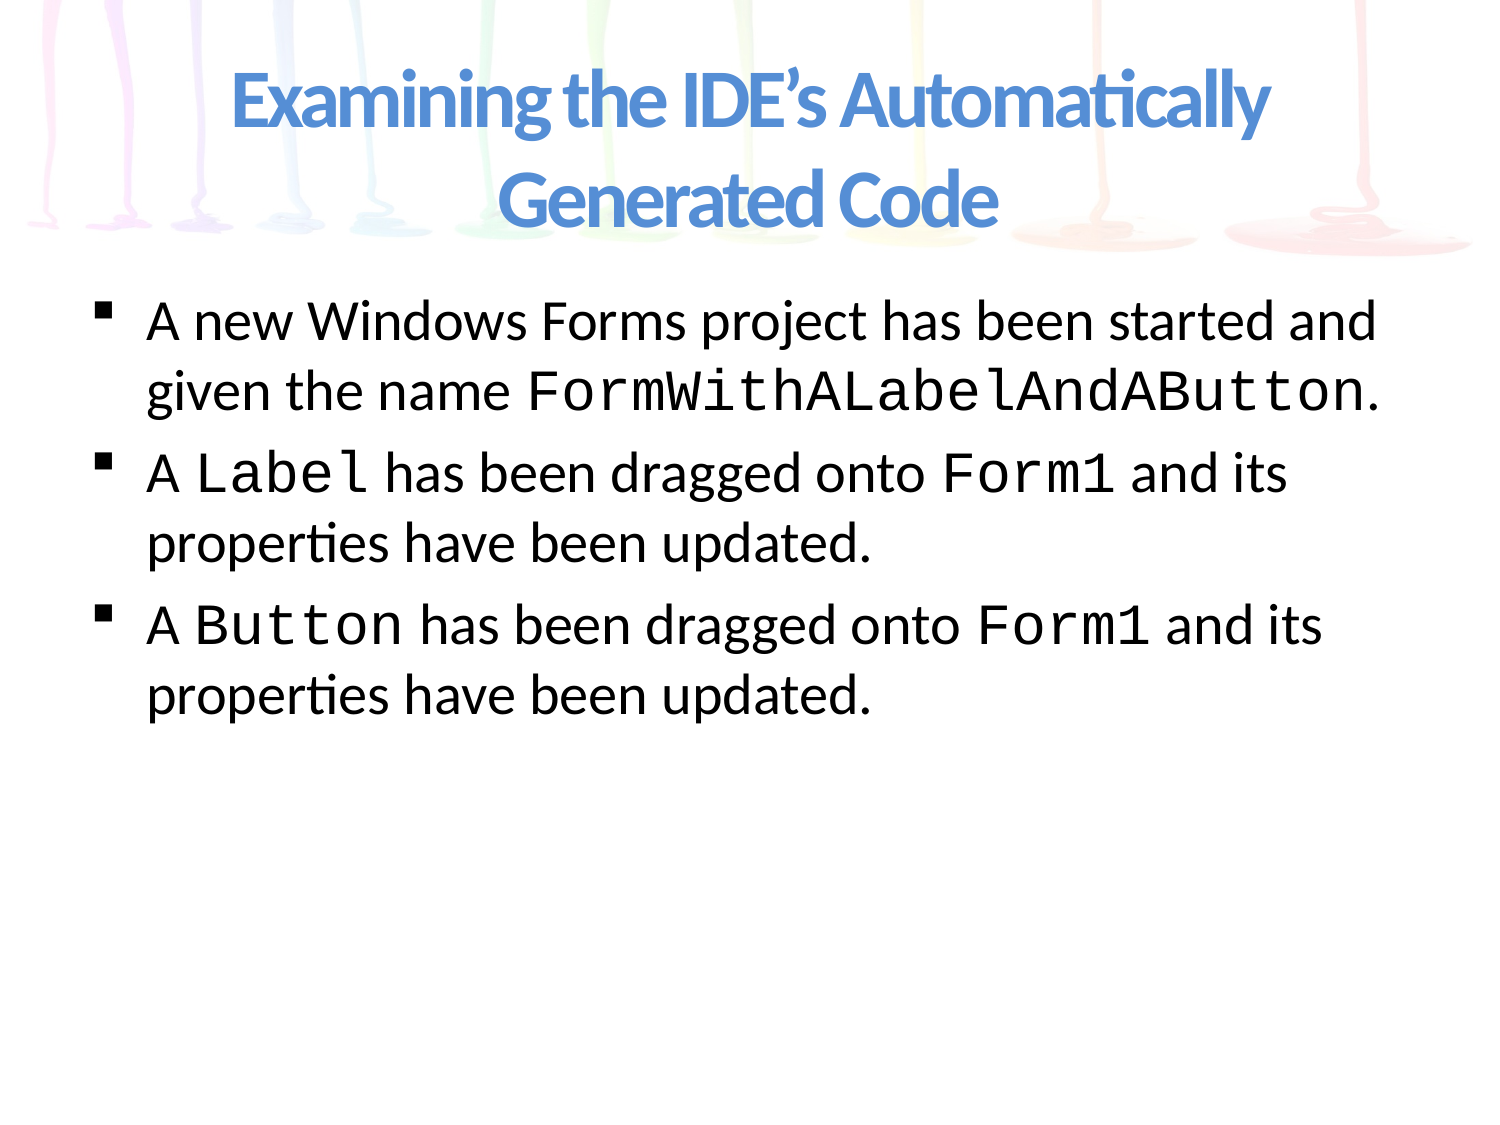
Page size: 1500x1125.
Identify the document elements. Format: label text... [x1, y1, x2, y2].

title Examining the IDE’s Automatically Generated Code [87, 49, 1413, 238]
list A new Windows Forms project has been started and given the name FormWithALabelAndAButton. A Label has been dragged onto Form1 and its properties have been updated. A Button has been dragged onto Form1 and its properties have been updated. [74, 274, 1438, 1026]
picture [0, 0, 1500, 263]
